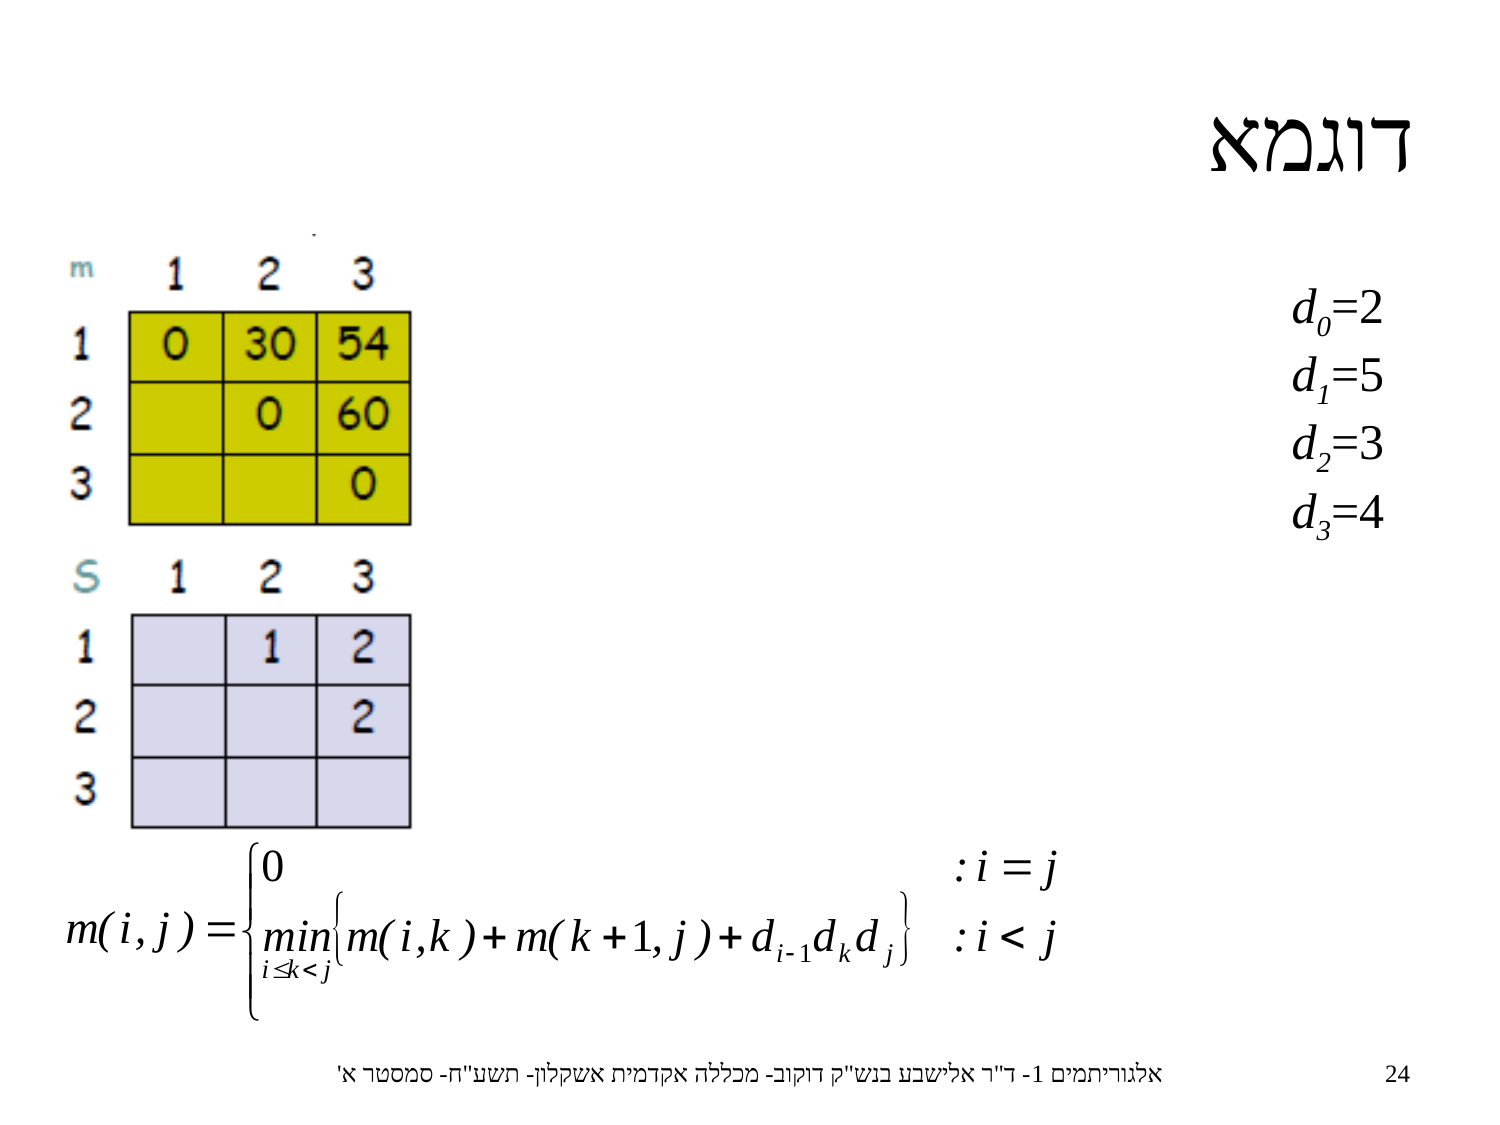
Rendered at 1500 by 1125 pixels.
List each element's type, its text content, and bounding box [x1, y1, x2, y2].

slide_number 24 [1074, 1042, 1425, 1103]
text_box d0=2 d1=5 d2=3 d3=4 [449, 257, 1400, 694]
picture [46, 234, 446, 846]
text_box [58, 831, 1070, 1033]
footer אלגוריתמים 1- ד"ר אלישבע בנש"ק דוקוב- מכללה אקדמית אשקלון- תשע"ח- סמסטר א' [304, 1042, 1074, 1103]
text_box דוגמא [58, 46, 1430, 222]
